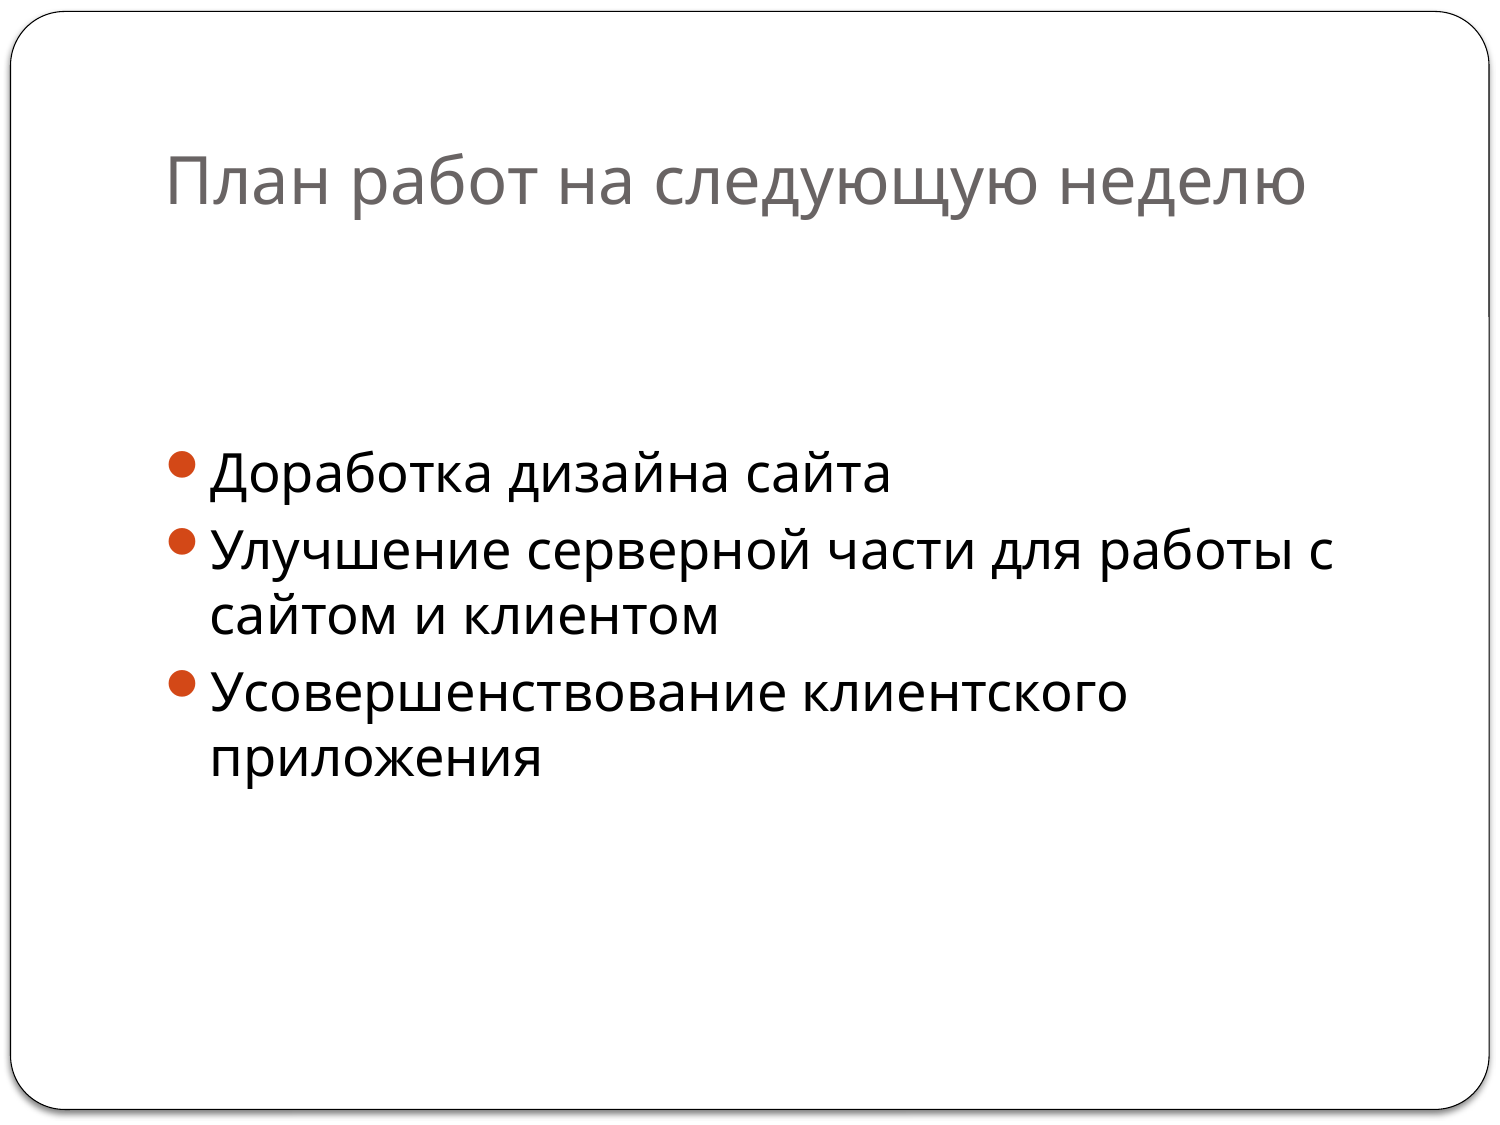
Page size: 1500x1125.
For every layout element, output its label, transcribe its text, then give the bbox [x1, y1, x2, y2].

list Доработка дизайна сайта Улучшение серверной части для работы с сайтом и клиентом Усовершенствование клиентского приложения [150, 237, 1425, 988]
title План работ на следующую неделю [150, 45, 1425, 233]
